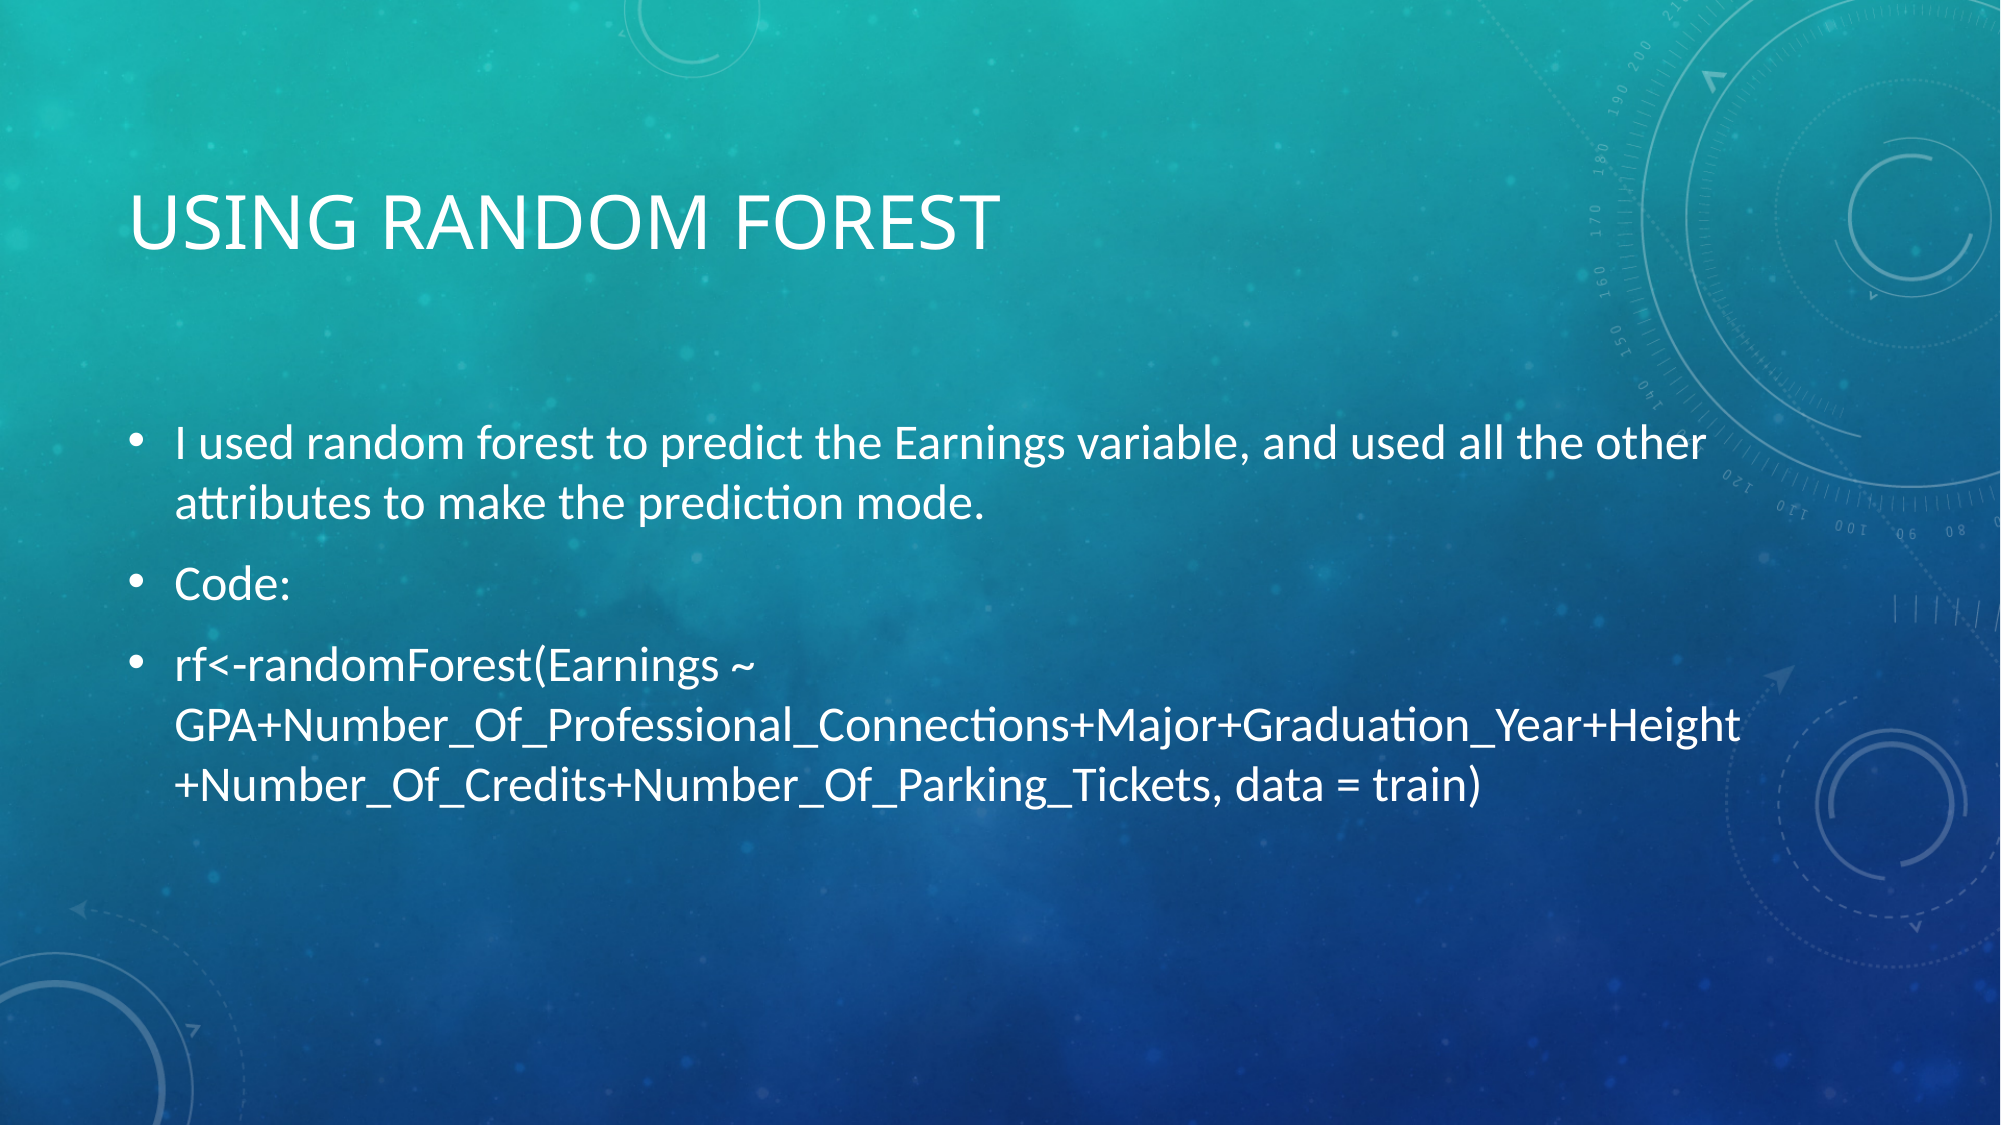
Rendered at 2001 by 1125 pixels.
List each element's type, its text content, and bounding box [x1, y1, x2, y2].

picture [0, 0, 2001, 1125]
title Using random forest [112, 99, 1775, 339]
list I used random forest to predict the Earnings variable, and used all the other attributes to make the prediction mode. Code: rf<-randomForest(Earnings ~ GPA+Number_Of_Professional_Connections+Major+Graduation_Year+Height+Number_Of_Credits+Number_Of_Parking_Tickets, data = train) [112, 351, 1775, 950]
